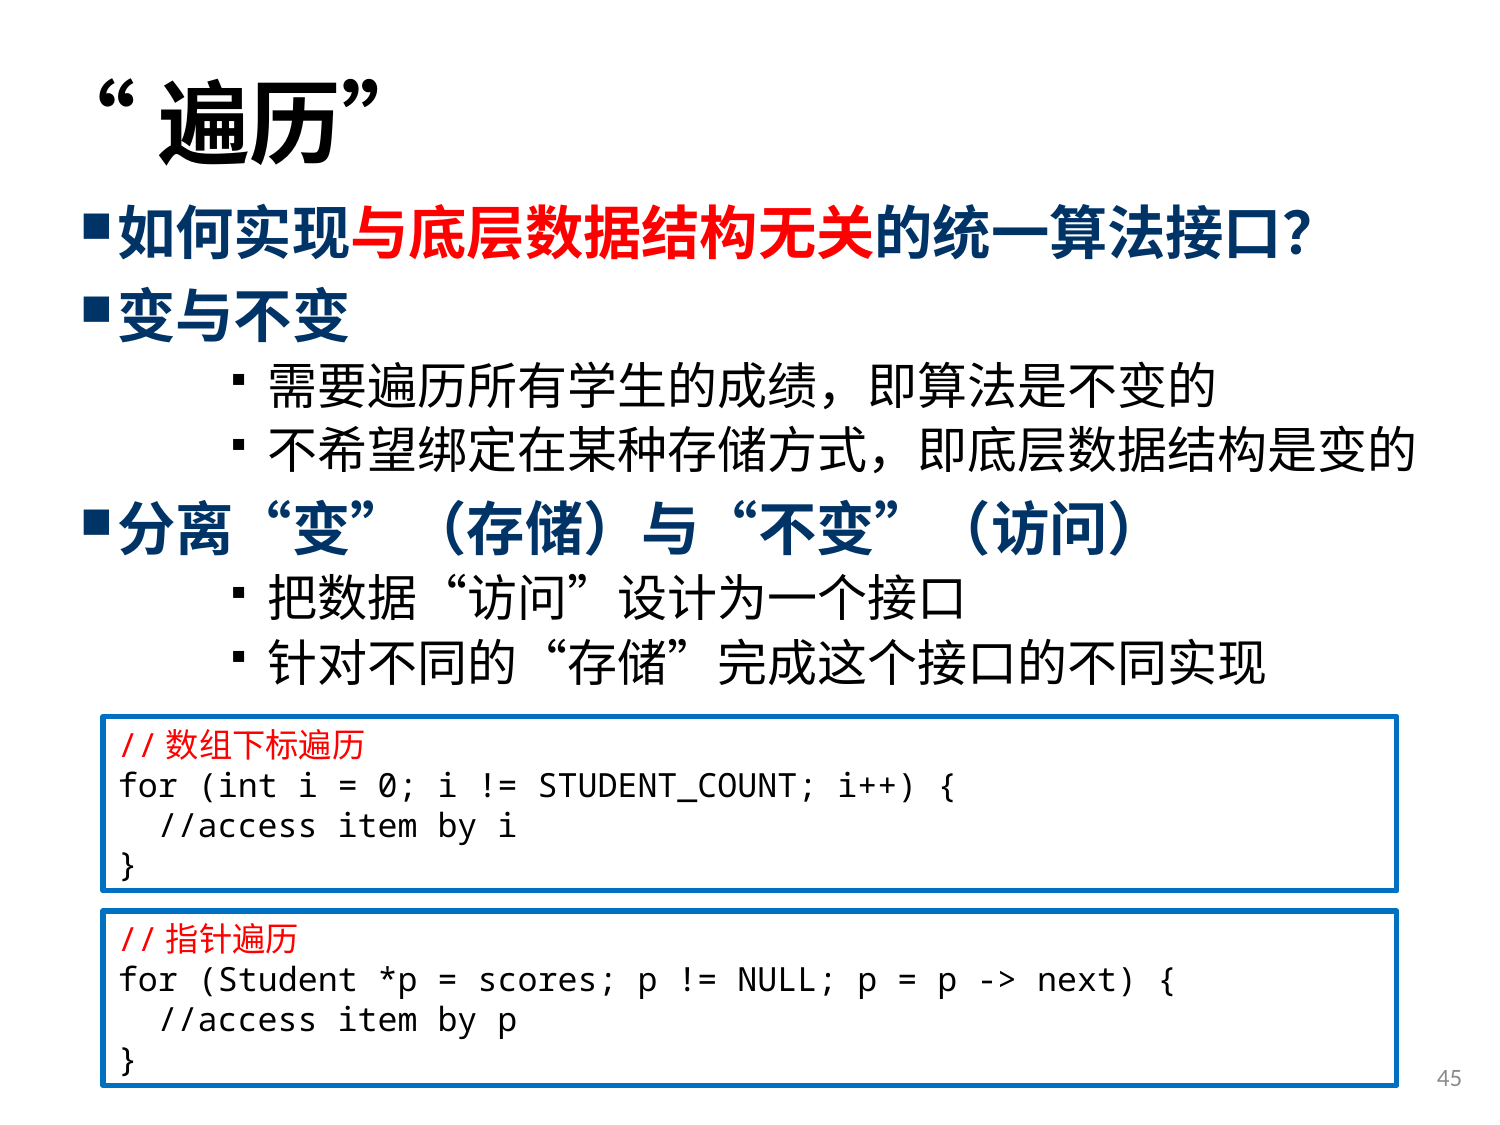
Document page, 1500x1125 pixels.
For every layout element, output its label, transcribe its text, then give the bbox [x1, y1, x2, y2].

list 如何实现与底层数据结构无关的统一算法接口？ 变与不变 需要遍历所有学生的成绩，即算法是不变的 不希望绑定在某种存储方式，即底层数据结构是变的 分离“变”（存储）与“不变”（访问） 把数据“访问”设计为一个接口 针对不同的“存储”完成这个接口的不同实现 [64, 196, 1500, 976]
slide_number 45 [1139, 1046, 1478, 1107]
title “遍历” [29, 19, 1324, 237]
text_box //数组下标遍历 for (int i = 0; i != STUDENT_COUNT; i++) { //access item by i } [103, 716, 1397, 891]
text_box //指针遍历 for (Student *p = scores; p != NULL; p = p -> next) { //access item by p } [103, 910, 1397, 1086]
